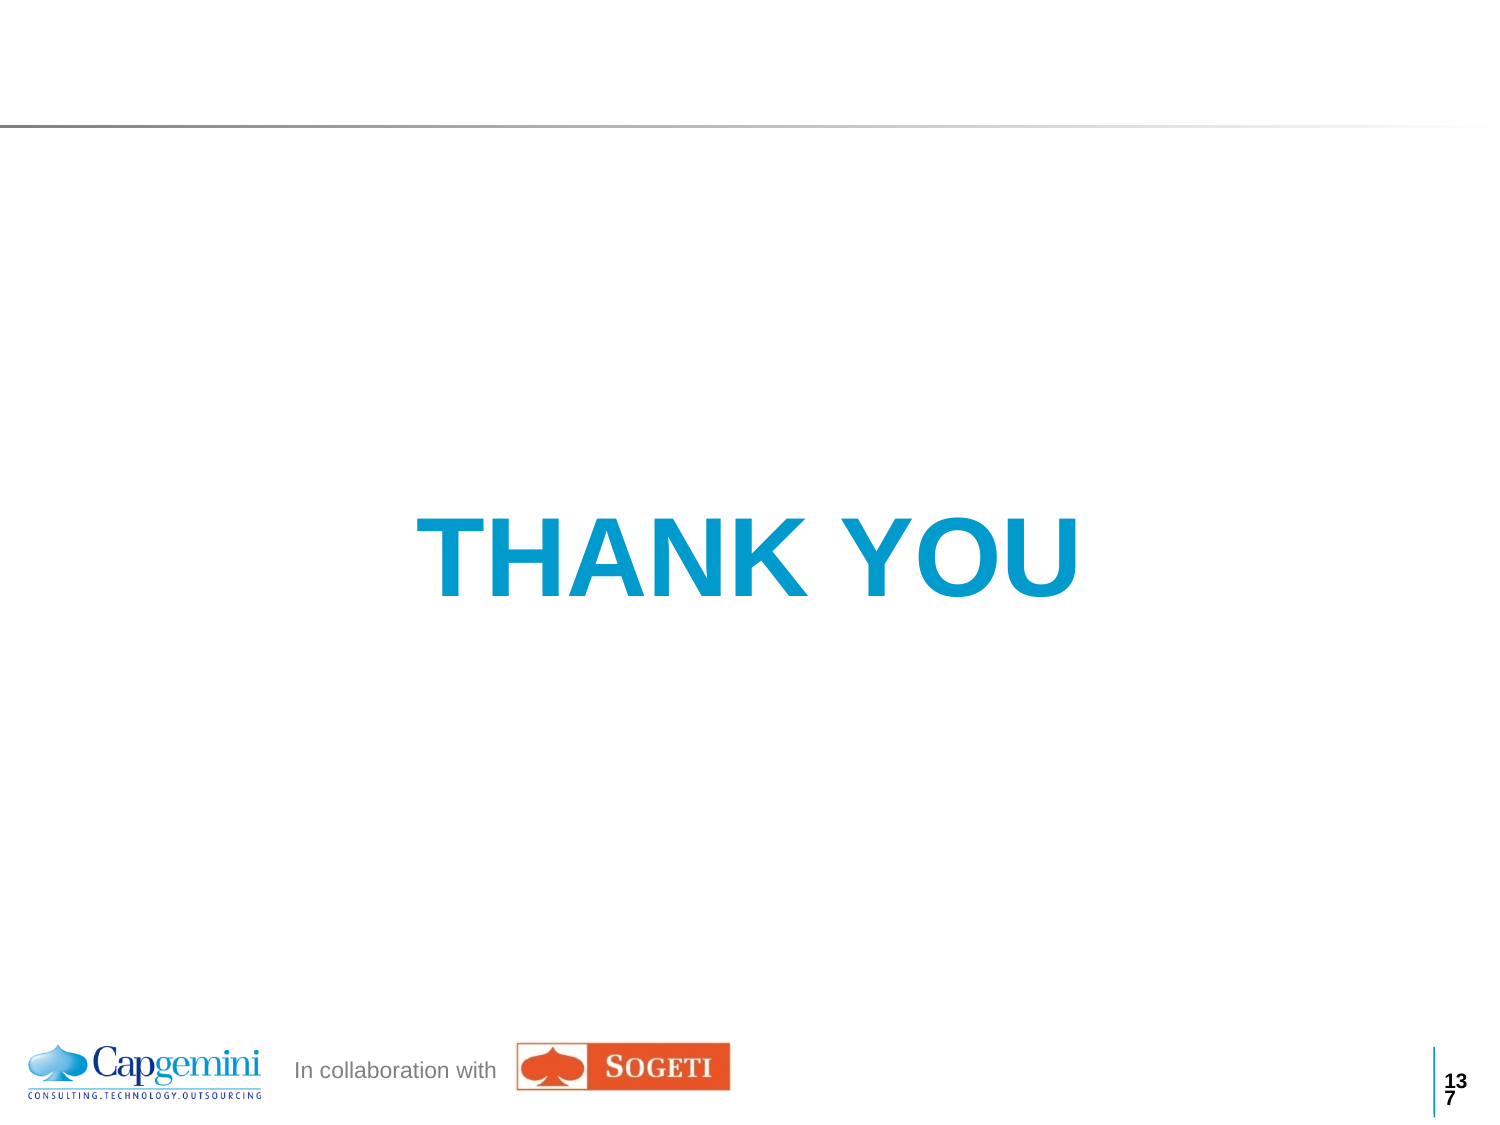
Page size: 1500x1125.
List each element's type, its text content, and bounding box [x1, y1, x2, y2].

text_box Thank You [401, 497, 1099, 627]
slide_number 136 [1438, 1071, 1478, 1094]
picture [515, 1041, 731, 1091]
picture [26, 1043, 263, 1100]
